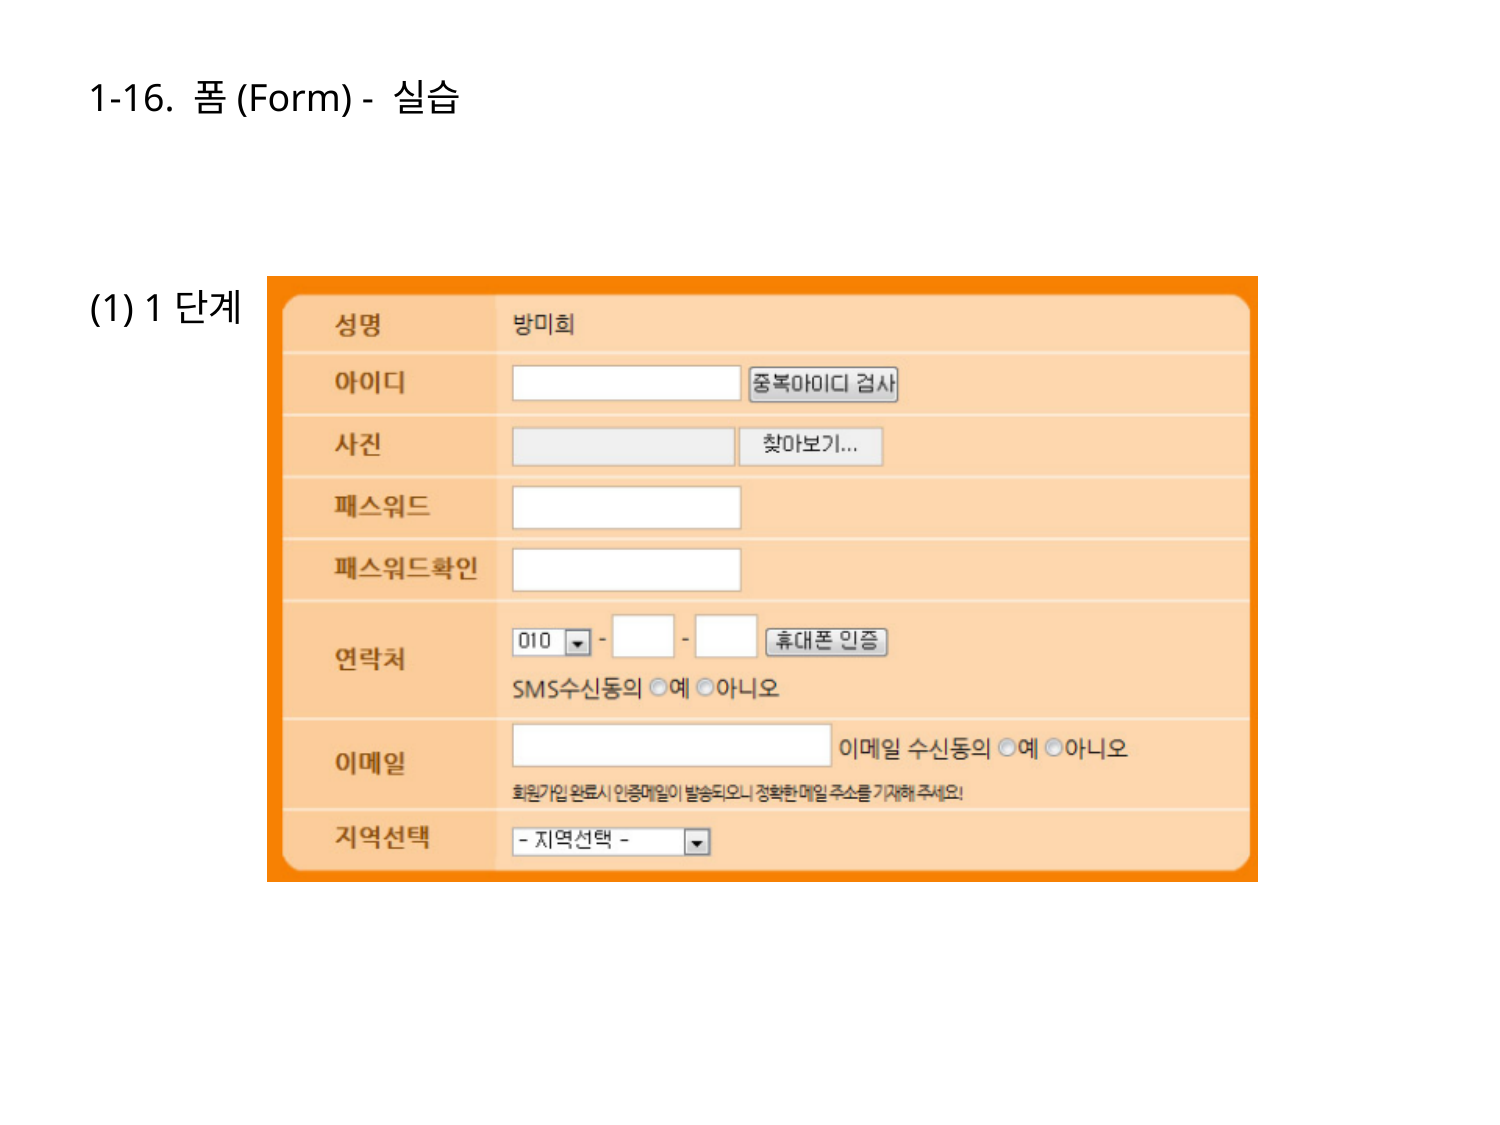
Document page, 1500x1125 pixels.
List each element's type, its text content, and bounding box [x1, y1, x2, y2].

text_box 1-16. 폼(Form) - 실습 [73, 66, 487, 127]
text_box (1) 1단계 [75, 276, 259, 337]
picture [267, 276, 1259, 882]
